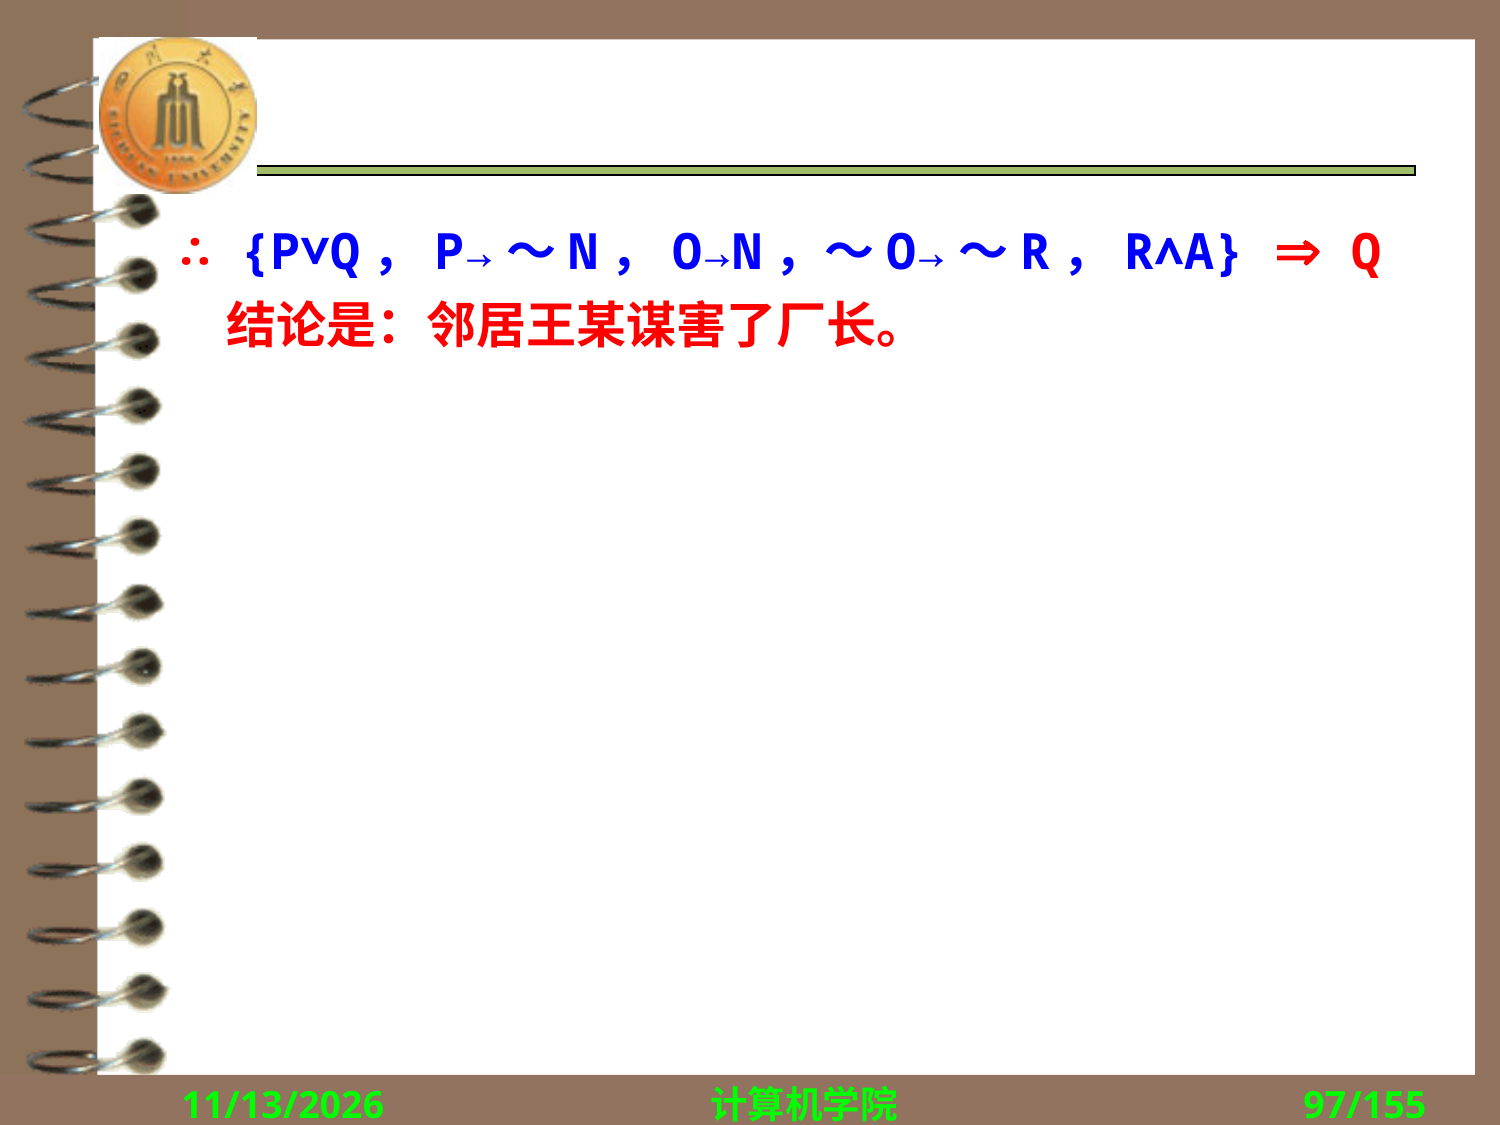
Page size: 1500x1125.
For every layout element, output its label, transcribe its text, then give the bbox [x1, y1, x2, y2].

slide_number 97/155 [1128, 1073, 1442, 1100]
footer 计算机学院 [479, 1073, 1128, 1100]
list ∴ {P∨Q，P→～N，O→N，～O→～R，R∧A}  Q 结论是：邻居王某谋害了厂长。 [174, 191, 1425, 432]
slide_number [166, 1073, 479, 1100]
picture [0, 0, 257, 1075]
